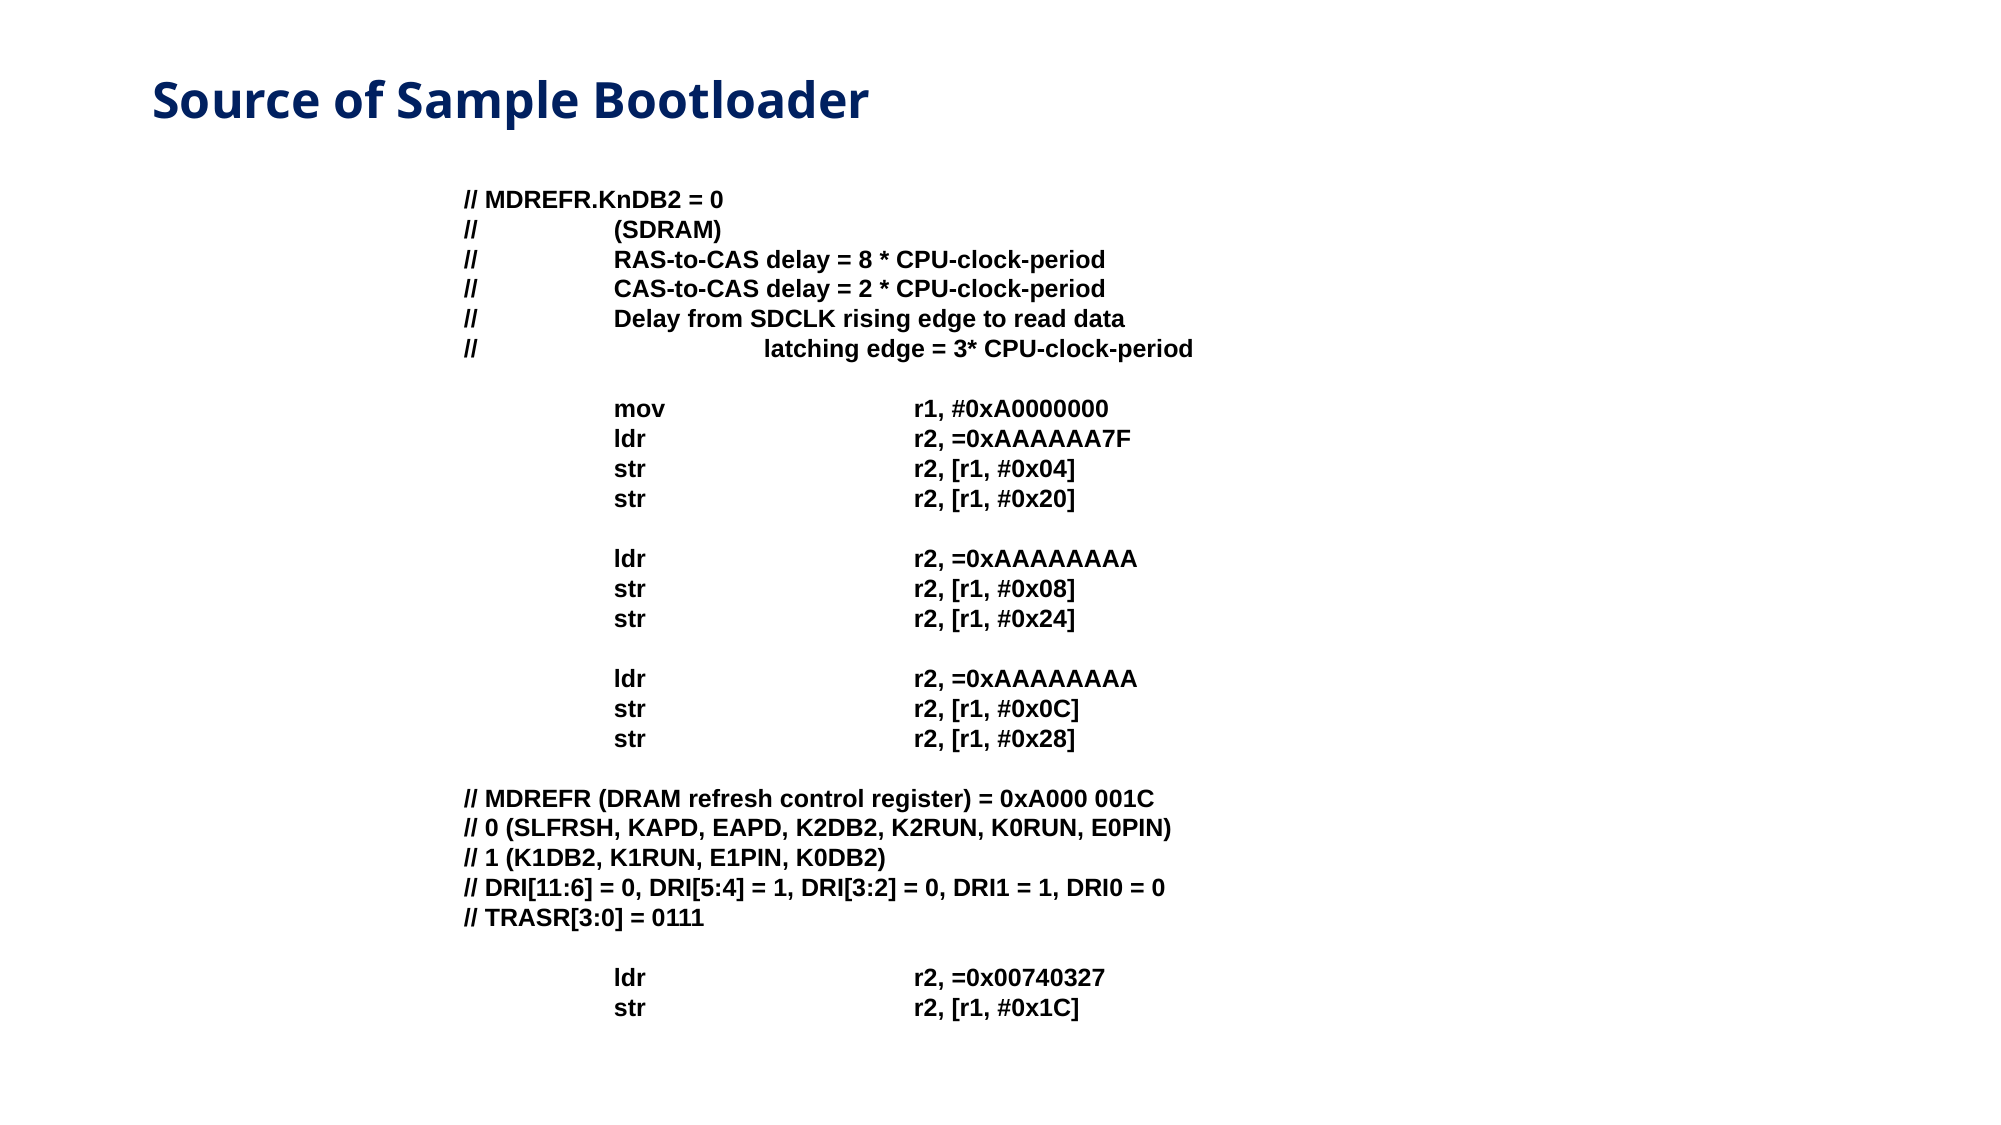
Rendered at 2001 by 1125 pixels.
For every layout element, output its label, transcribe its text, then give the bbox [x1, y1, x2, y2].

text_box // MDREFR.KnDB2 = 0 // (SDRAM) // RAS-to-CAS delay = 8 * CPU-clock-period // CAS-to-CAS delay = 2 * CPU-clock-period // Delay from SDCLK rising edge to read data // latching edge = 3* CPU-clock-period mov r1, #0xA0000000 ldr r2, =0xAAAAAA7F str r2, [r1, #0x04] str r2, [r1, #0x20] ldr r2, =0xAAAAAAAA str r2, [r1, #0x08] str r2, [r1, #0x24] ldr r2, =0xAAAAAAAA str r2, [r1, #0x0C] str r2, [r1, #0x28] // MDREFR (DRAM refresh control register) = 0xA000 001C // 0 (SLFRSH, KAPD, EAPD, K2DB2, K2RUN, K0RUN, E0PIN) // 1 (K1DB2, K1RUN, E1PIN, K0DB2) // DRI[11:6] = 0, DRI[5:4] = 1, DRI[3:2] = 0, DRI1 = 1, DRI0 = 0 // TRASR[3:0] = 0111 ldr r2, =0x00740327 str r2, [r1, #0x1C] [449, 175, 1500, 1059]
title Source of Sample Bootloader [137, 59, 1863, 146]
